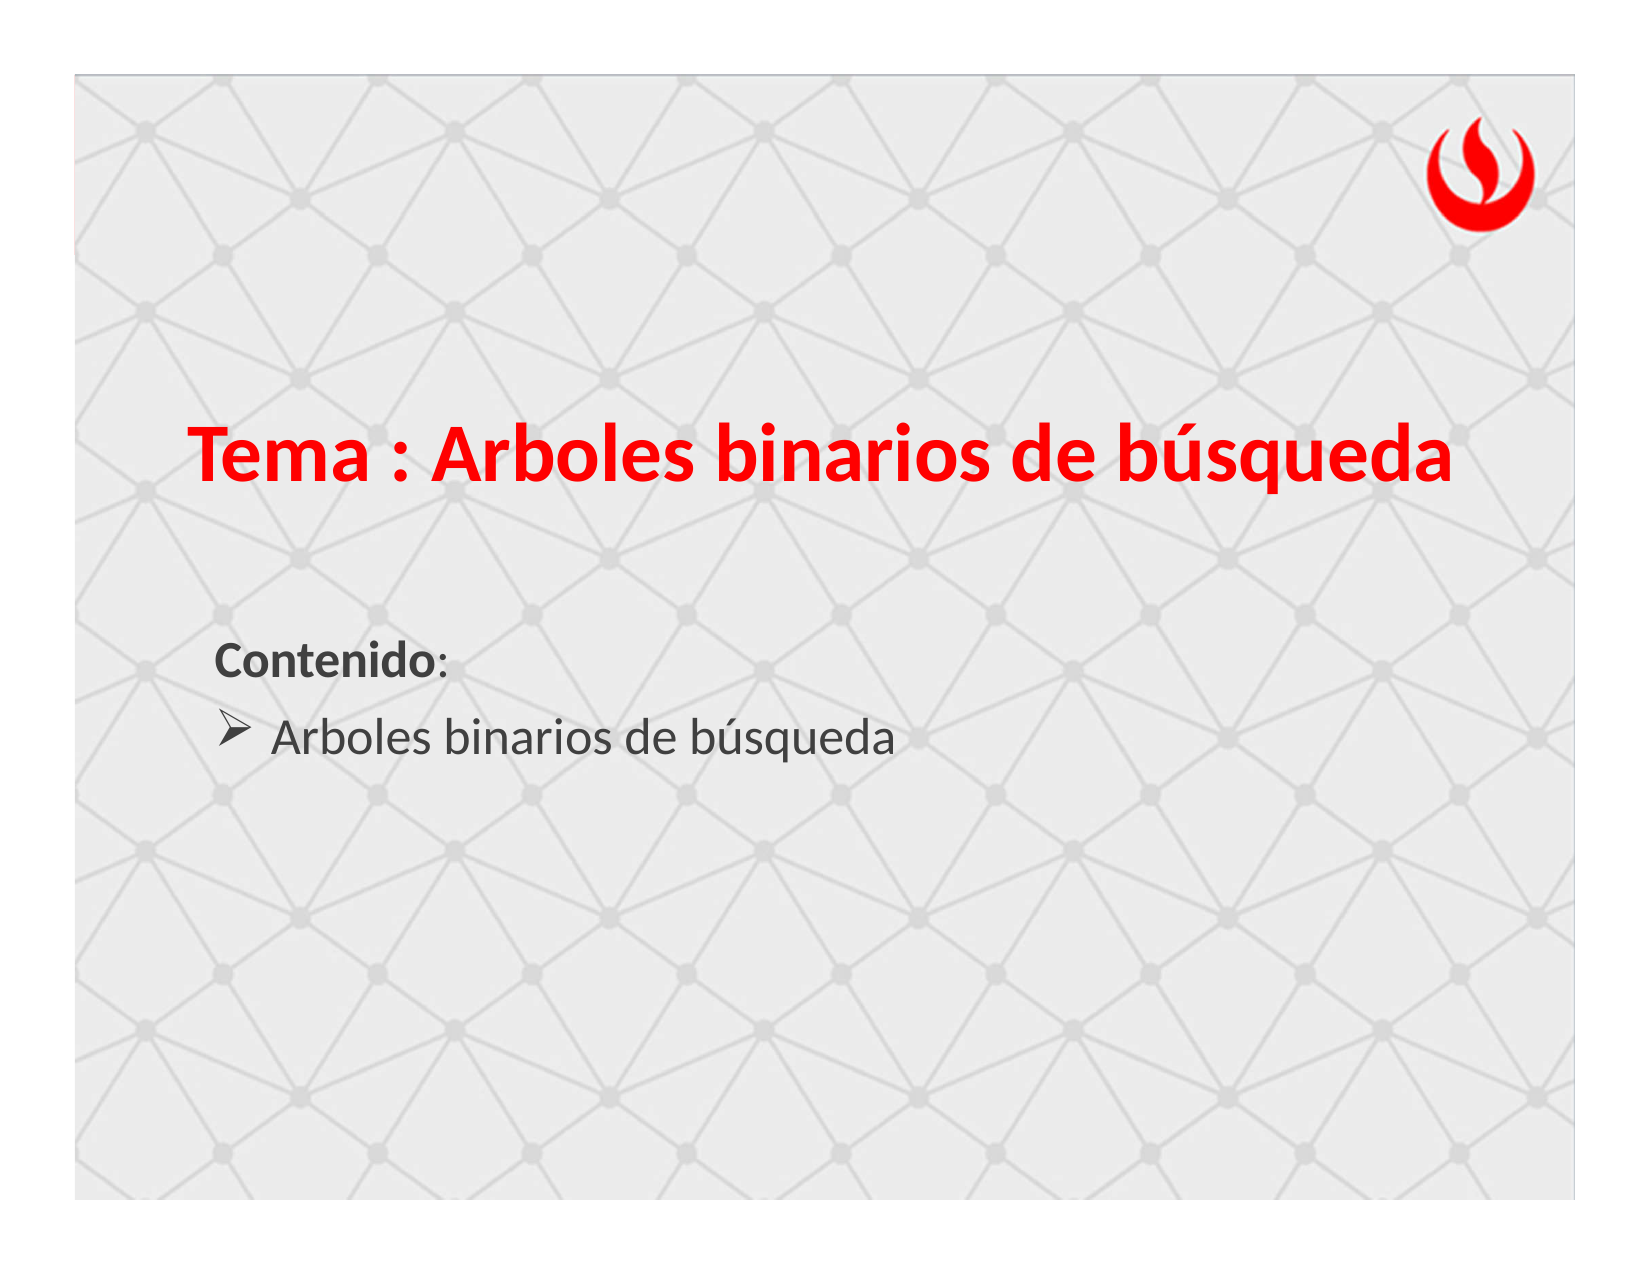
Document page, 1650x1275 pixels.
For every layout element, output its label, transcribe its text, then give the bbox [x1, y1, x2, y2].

picture [74, 74, 1575, 1200]
text_box Tema : Arboles binarios de búsqueda [172, 390, 1581, 562]
text_box Contenido: Arboles binarios de búsqueda [212, 610, 1003, 765]
